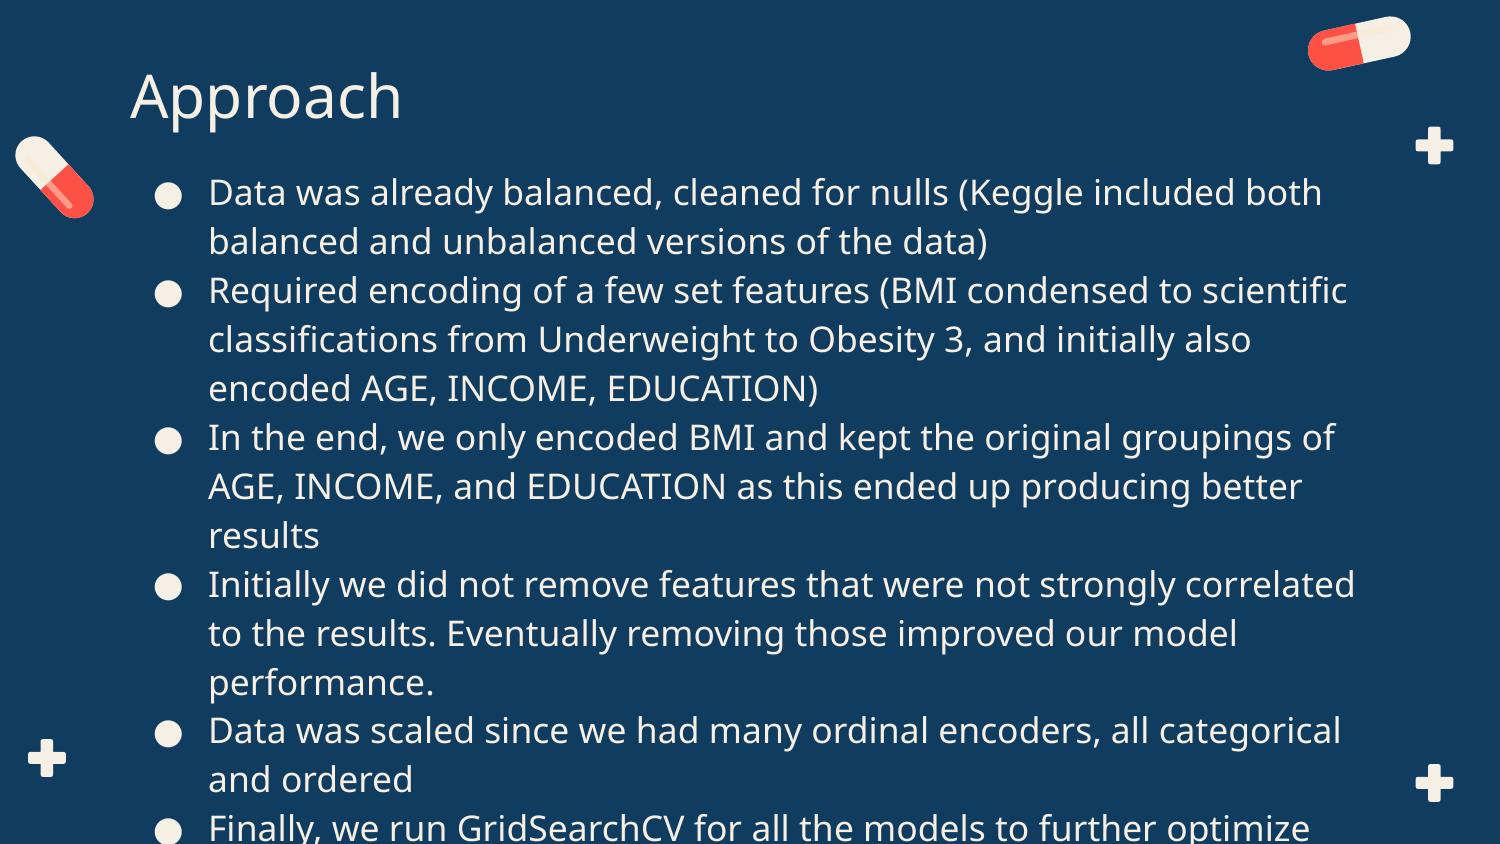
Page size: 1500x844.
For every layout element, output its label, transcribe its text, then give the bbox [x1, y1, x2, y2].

text_box Data was already balanced, cleaned for nulls (Keggle included both balanced and unbalanced versions of the data) Required encoding of a few set features (BMI condensed to scientific classifications from Underweight to Obesity 3, and initially also encoded AGE, INCOME, EDUCATION) In the end, we only encoded BMI and kept the original groupings of AGE, INCOME, and EDUCATION as this ended up producing better results Initially we did not remove features that were not strongly correlated to the results. Eventually removing those improved our model performance. Data was scaled since we had many ordinal encoders, all categorical and ordered Finally, we run GridSearchCV for all the models to further optimize performance by identifying model parameters that could help [118, 149, 1377, 811]
title Approach [115, 42, 1379, 137]
